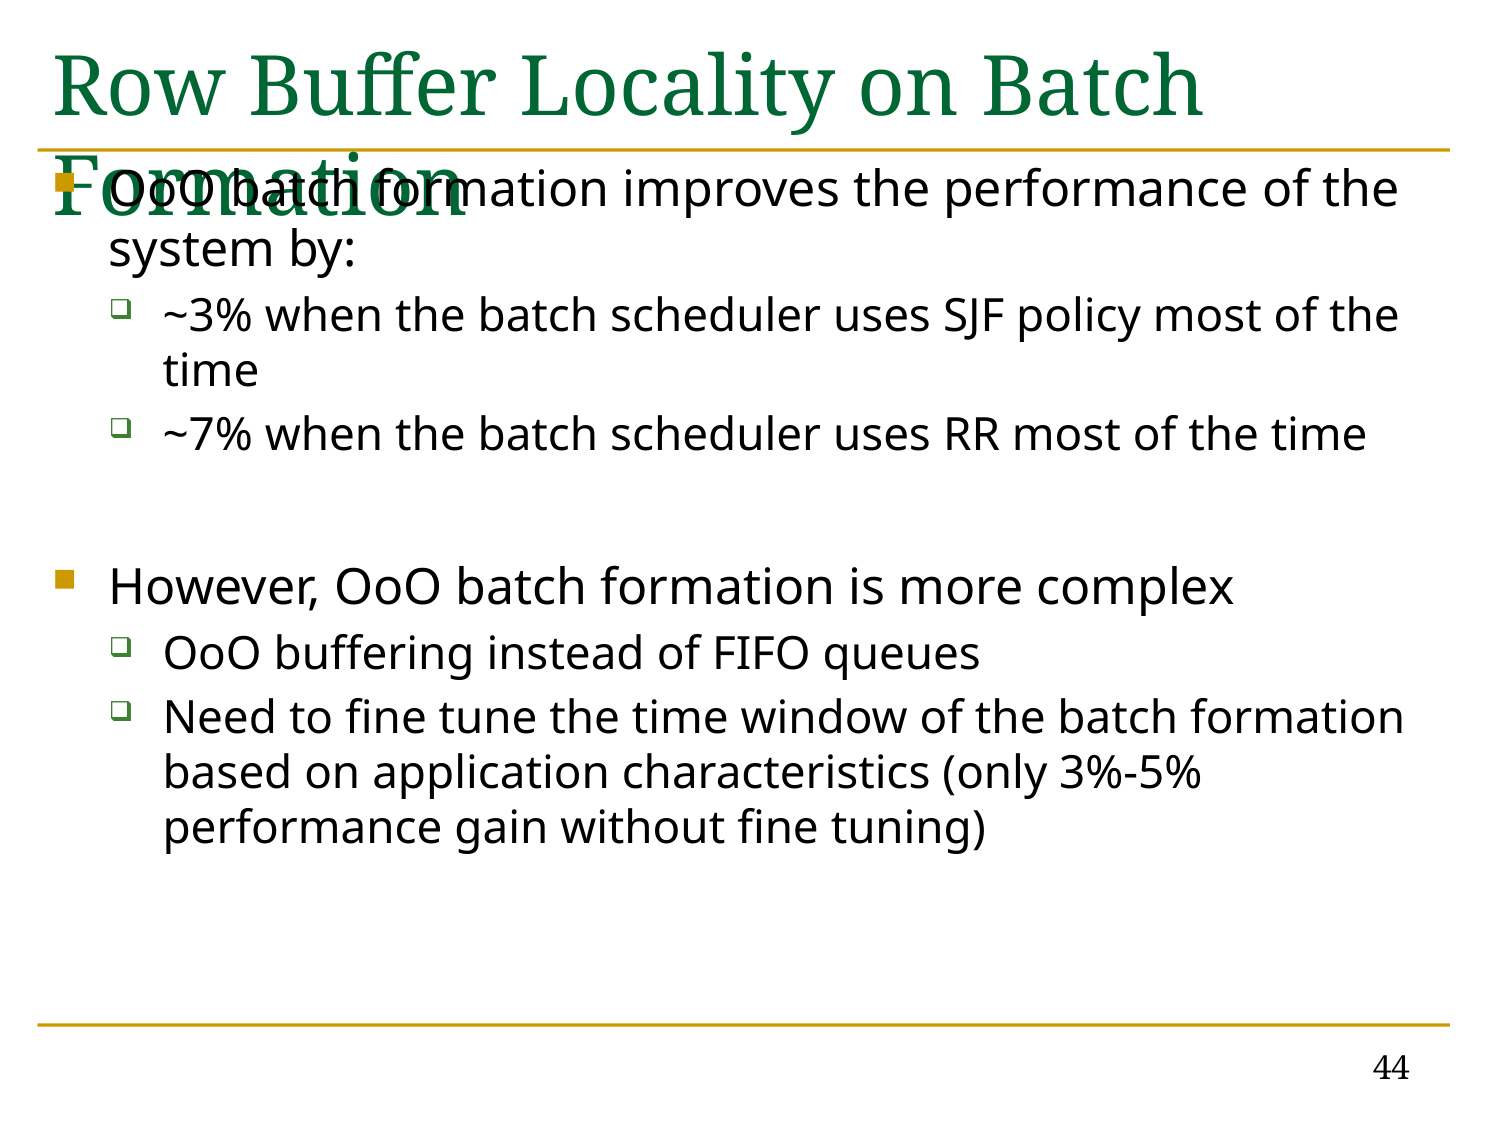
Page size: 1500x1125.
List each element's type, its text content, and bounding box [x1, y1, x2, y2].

list OoO batch formation improves the performance of the system by: ~3% when the batch scheduler uses SJF policy most of the time ~7% when the batch scheduler uses RR most of the time However, OoO batch formation is more complex OoO buffering instead of FIFO queues Need to fine tune the time window of the batch formation based on application characteristics (only 3%-5% performance gain without fine tuning) [37, 148, 1451, 1026]
slide_number 44 [1074, 1023, 1426, 1100]
title Row Buffer Locality on Batch Formation [37, 24, 1451, 148]
